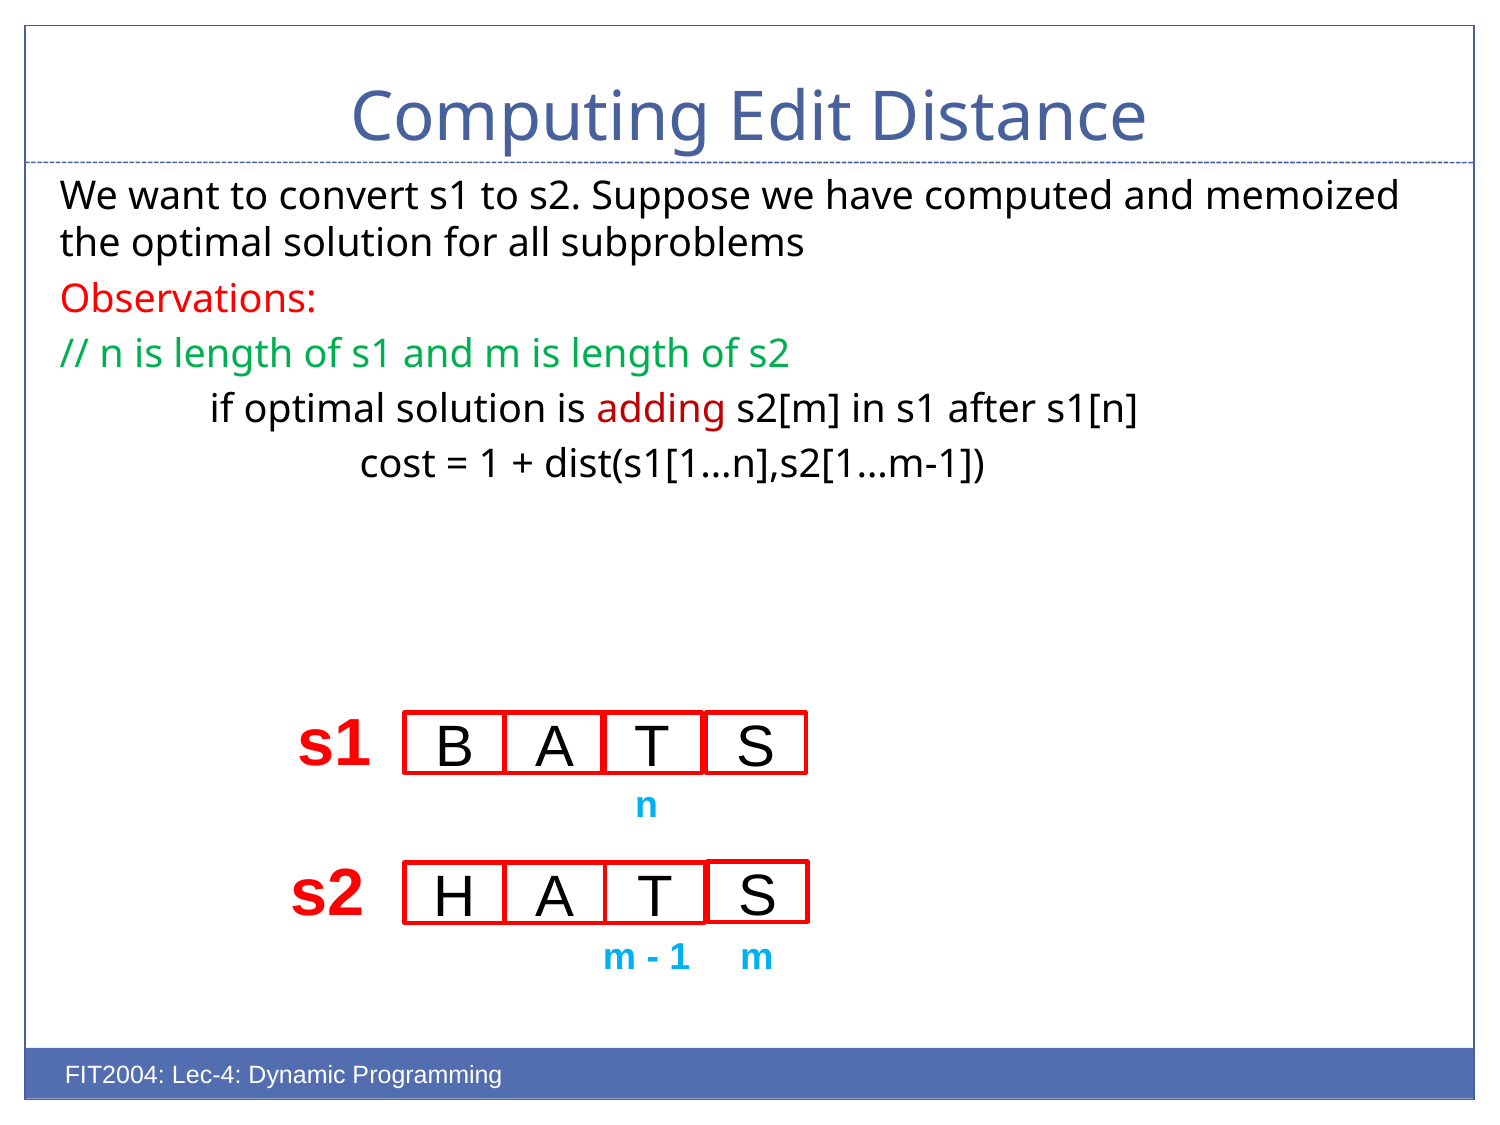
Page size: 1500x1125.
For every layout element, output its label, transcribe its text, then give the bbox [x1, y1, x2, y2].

text_box S [705, 711, 807, 774]
title Computing Edit Distance [49, 37, 1450, 162]
footer FIT2004: Lec-4: Dynamic Programming [50, 1051, 800, 1112]
text_box A [504, 861, 604, 924]
text_box B [404, 711, 504, 774]
text_box T [604, 861, 706, 924]
text_box H [404, 861, 504, 924]
text_box s1 [283, 691, 387, 787]
text_box T [601, 711, 703, 774]
text_box s2 [275, 841, 380, 937]
text_box m - 1 [588, 924, 706, 985]
list We want to convert s1 to s2. Suppose we have computed and memoized the optimal solution for all subproblems Observations: // n is length of s1 and m is length of s2 if optimal solution is adding s2[m] in s1 after s1[n] cost = 1 + dist(s1[1…n],s2[1…m-1]) [44, 162, 1446, 692]
text_box n [620, 774, 674, 833]
text_box m [725, 924, 789, 985]
text_box A [504, 711, 601, 774]
text_box S [707, 861, 808, 923]
